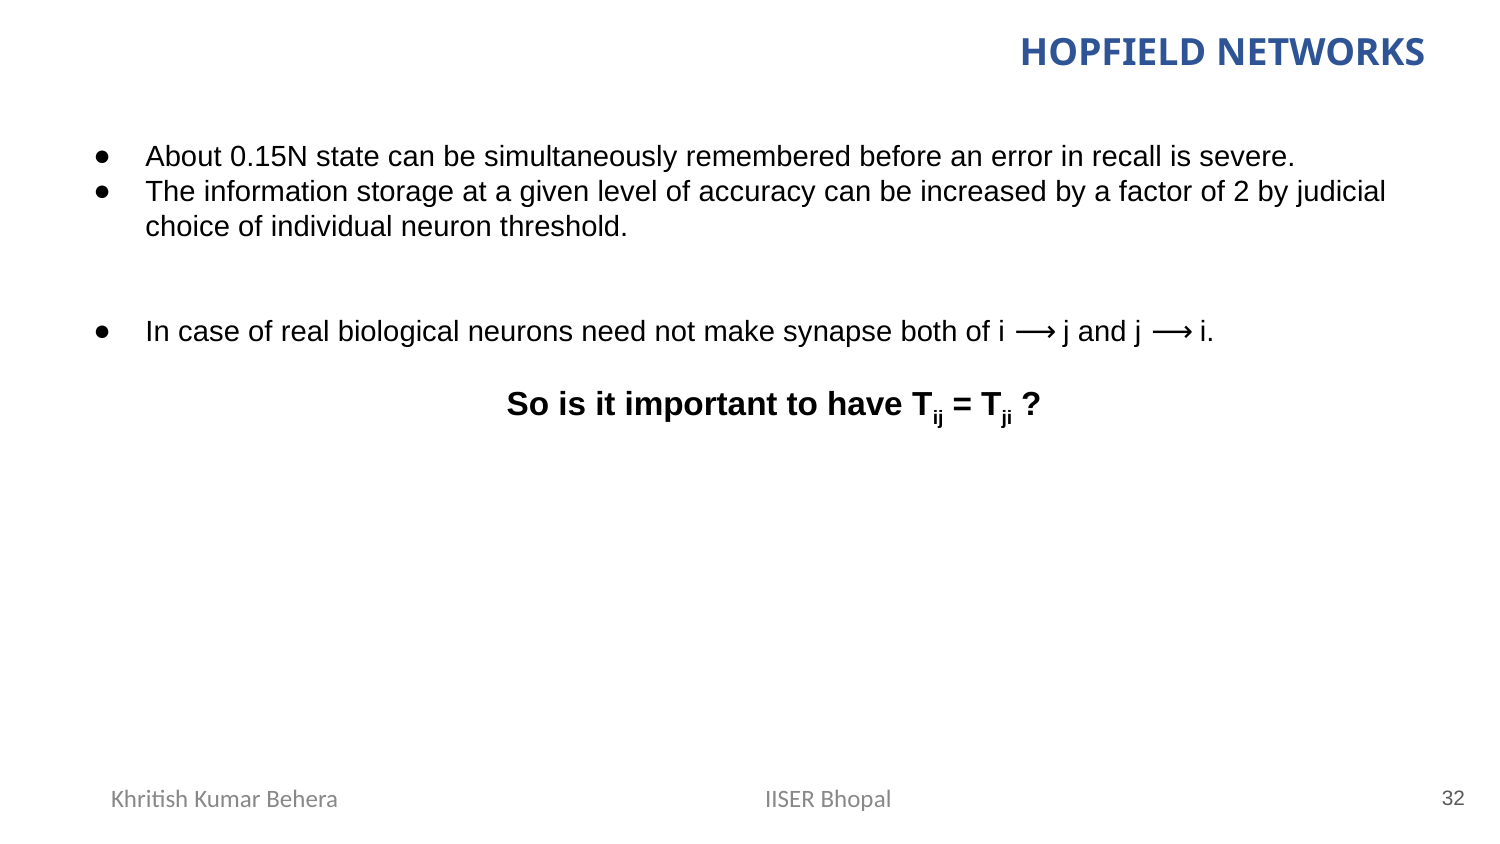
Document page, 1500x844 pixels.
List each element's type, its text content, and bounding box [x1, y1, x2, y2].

text_box Khritish Kumar Behera [0, 767, 450, 828]
text_box About 0.15N state can be simultaneously remembered before an error in recall is severe. The information storage at a given level of accuracy can be increased by a factor of 2 by judicial choice of individual neuron threshold. In case of real biological neurons need not make synapse both of i ⟶ j and j ⟶ i. So is it important to have Tij = Tji ? [55, 122, 1418, 443]
slide_number ‹#› [1389, 764, 1480, 830]
text_box HOPFIELD NETWORKS [963, 20, 1441, 81]
text_box IISER Bhopal [606, 767, 1057, 828]
